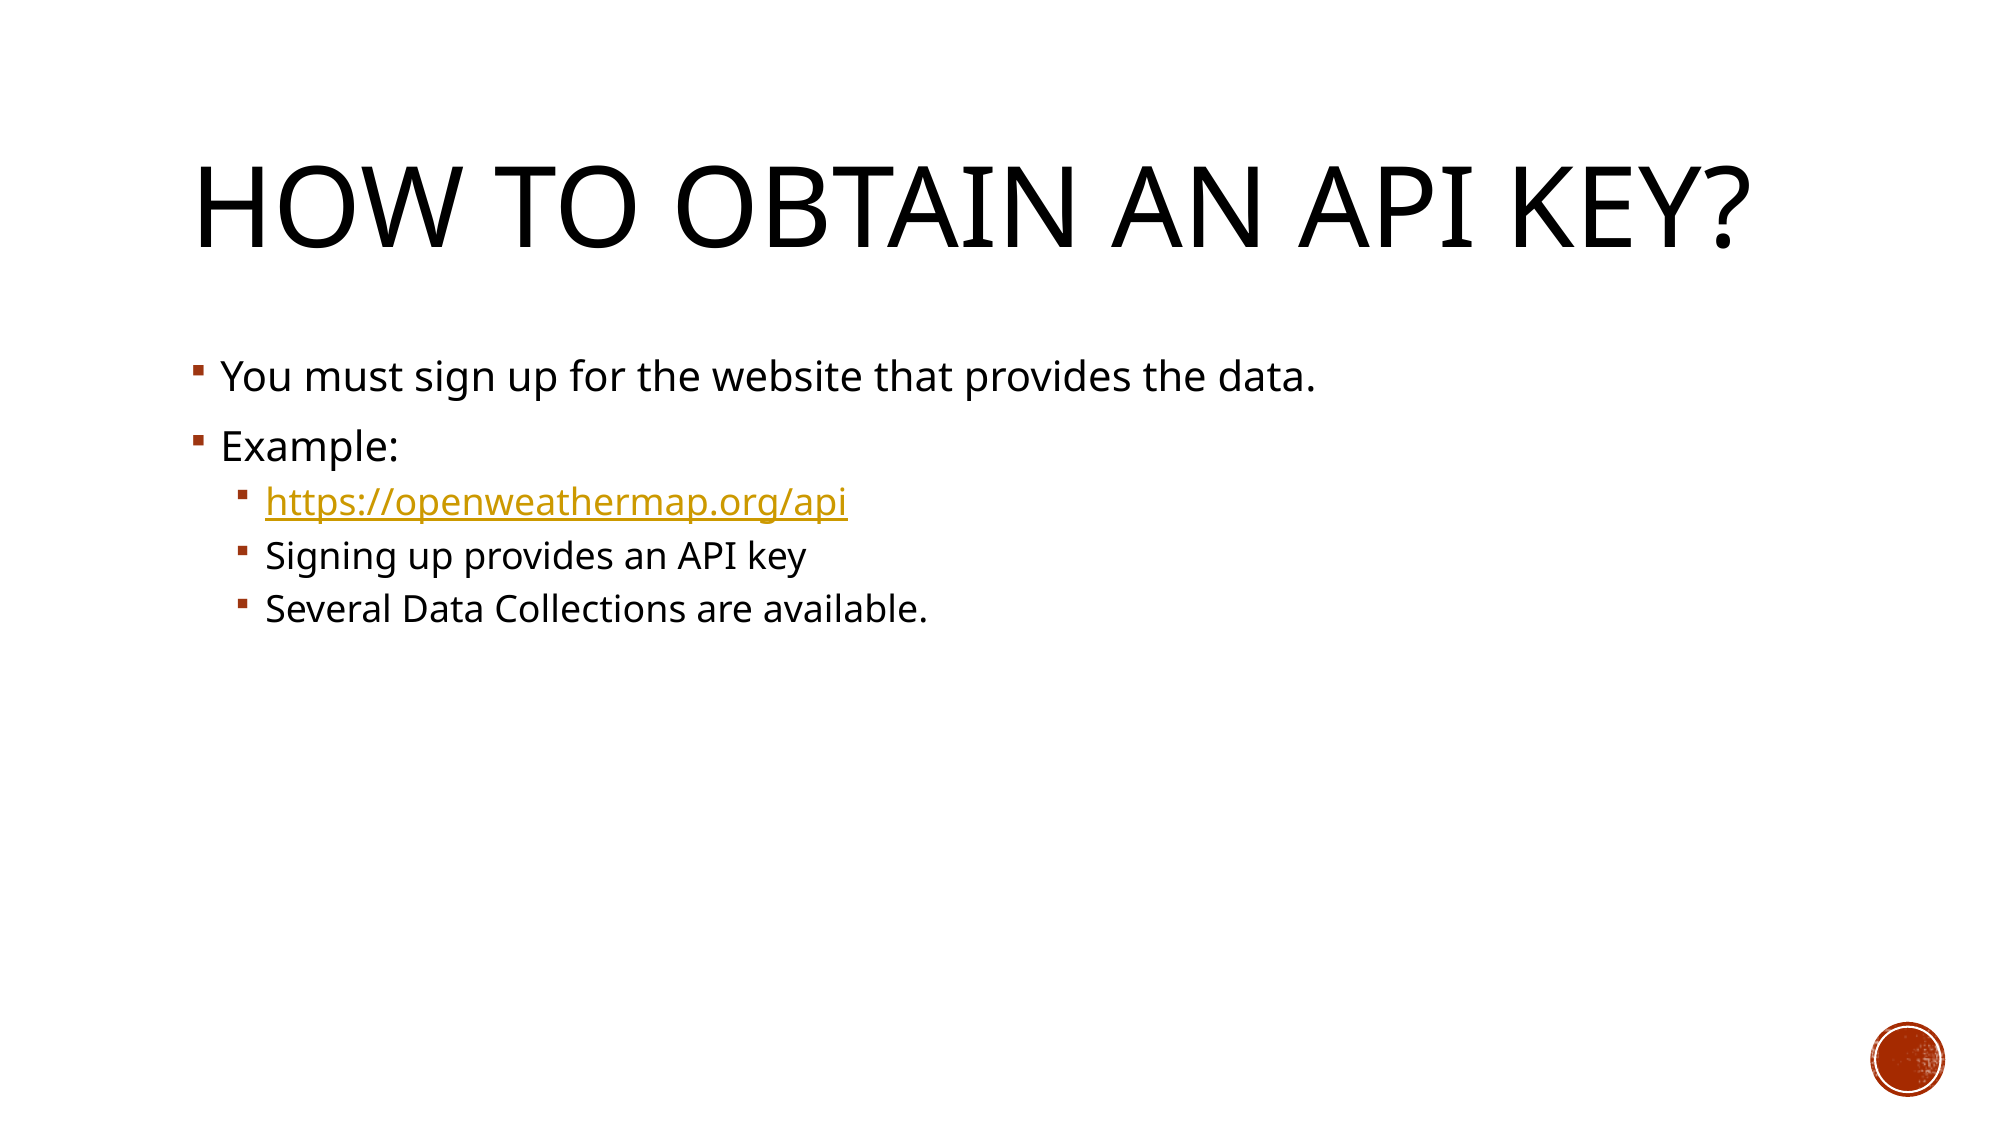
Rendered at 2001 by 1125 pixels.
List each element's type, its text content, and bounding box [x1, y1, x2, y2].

list You must sign up for the website that provides the data. Example: https://openweathermap.org/api Signing up provides an API key Several Data Collections are available. [175, 348, 1826, 1013]
title How to obtain an API key? [175, 79, 1826, 344]
